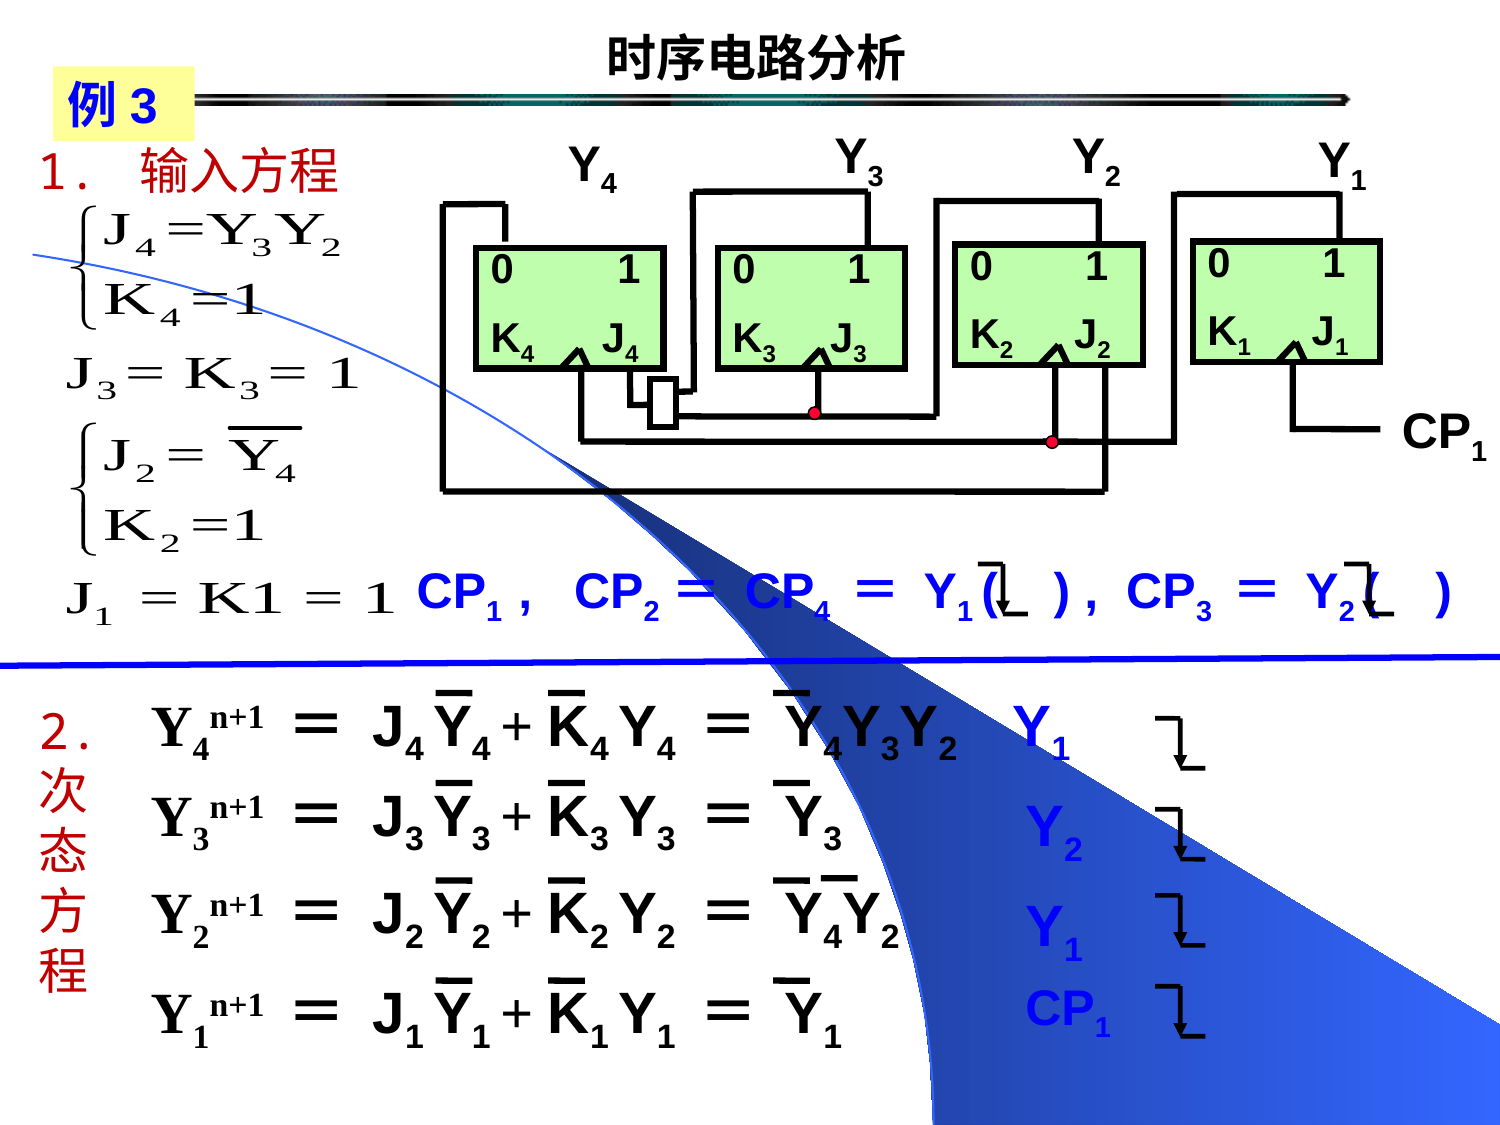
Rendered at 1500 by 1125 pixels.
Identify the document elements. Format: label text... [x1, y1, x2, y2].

text_box Y2 [1010, 780, 1399, 876]
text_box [135, 680, 999, 766]
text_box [1155, 985, 1206, 1038]
text_box Y3 [819, 116, 918, 200]
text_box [1155, 808, 1206, 861]
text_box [54, 197, 404, 634]
text_box 例3 [53, 66, 195, 132]
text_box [135, 867, 999, 954]
text_box Y1 [999, 680, 1386, 775]
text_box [955, 244, 1143, 366]
text_box Y1 [1010, 880, 1399, 976]
picture [135, 93, 1353, 106]
text_box CP1 [1387, 391, 1500, 475]
text_box 2. 次态方程 [23, 692, 123, 1008]
text_box [650, 379, 676, 427]
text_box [1155, 717, 1206, 770]
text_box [135, 770, 999, 856]
text_box Y4 [552, 123, 651, 207]
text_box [1192, 241, 1381, 363]
text_box Y1 [1302, 120, 1393, 204]
text_box [1045, 435, 1059, 449]
text_box 时序电路分析 [265, 19, 1247, 92]
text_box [475, 248, 664, 370]
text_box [1155, 895, 1206, 947]
text_box [808, 406, 821, 420]
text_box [407, 550, 1500, 628]
text_box Y2 [1057, 116, 1156, 200]
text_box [0, 656, 1500, 666]
text_box 1. 输入方程 [22, 132, 536, 208]
text_box CP1 [1010, 976, 1399, 1052]
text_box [717, 248, 906, 370]
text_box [135, 967, 999, 1054]
